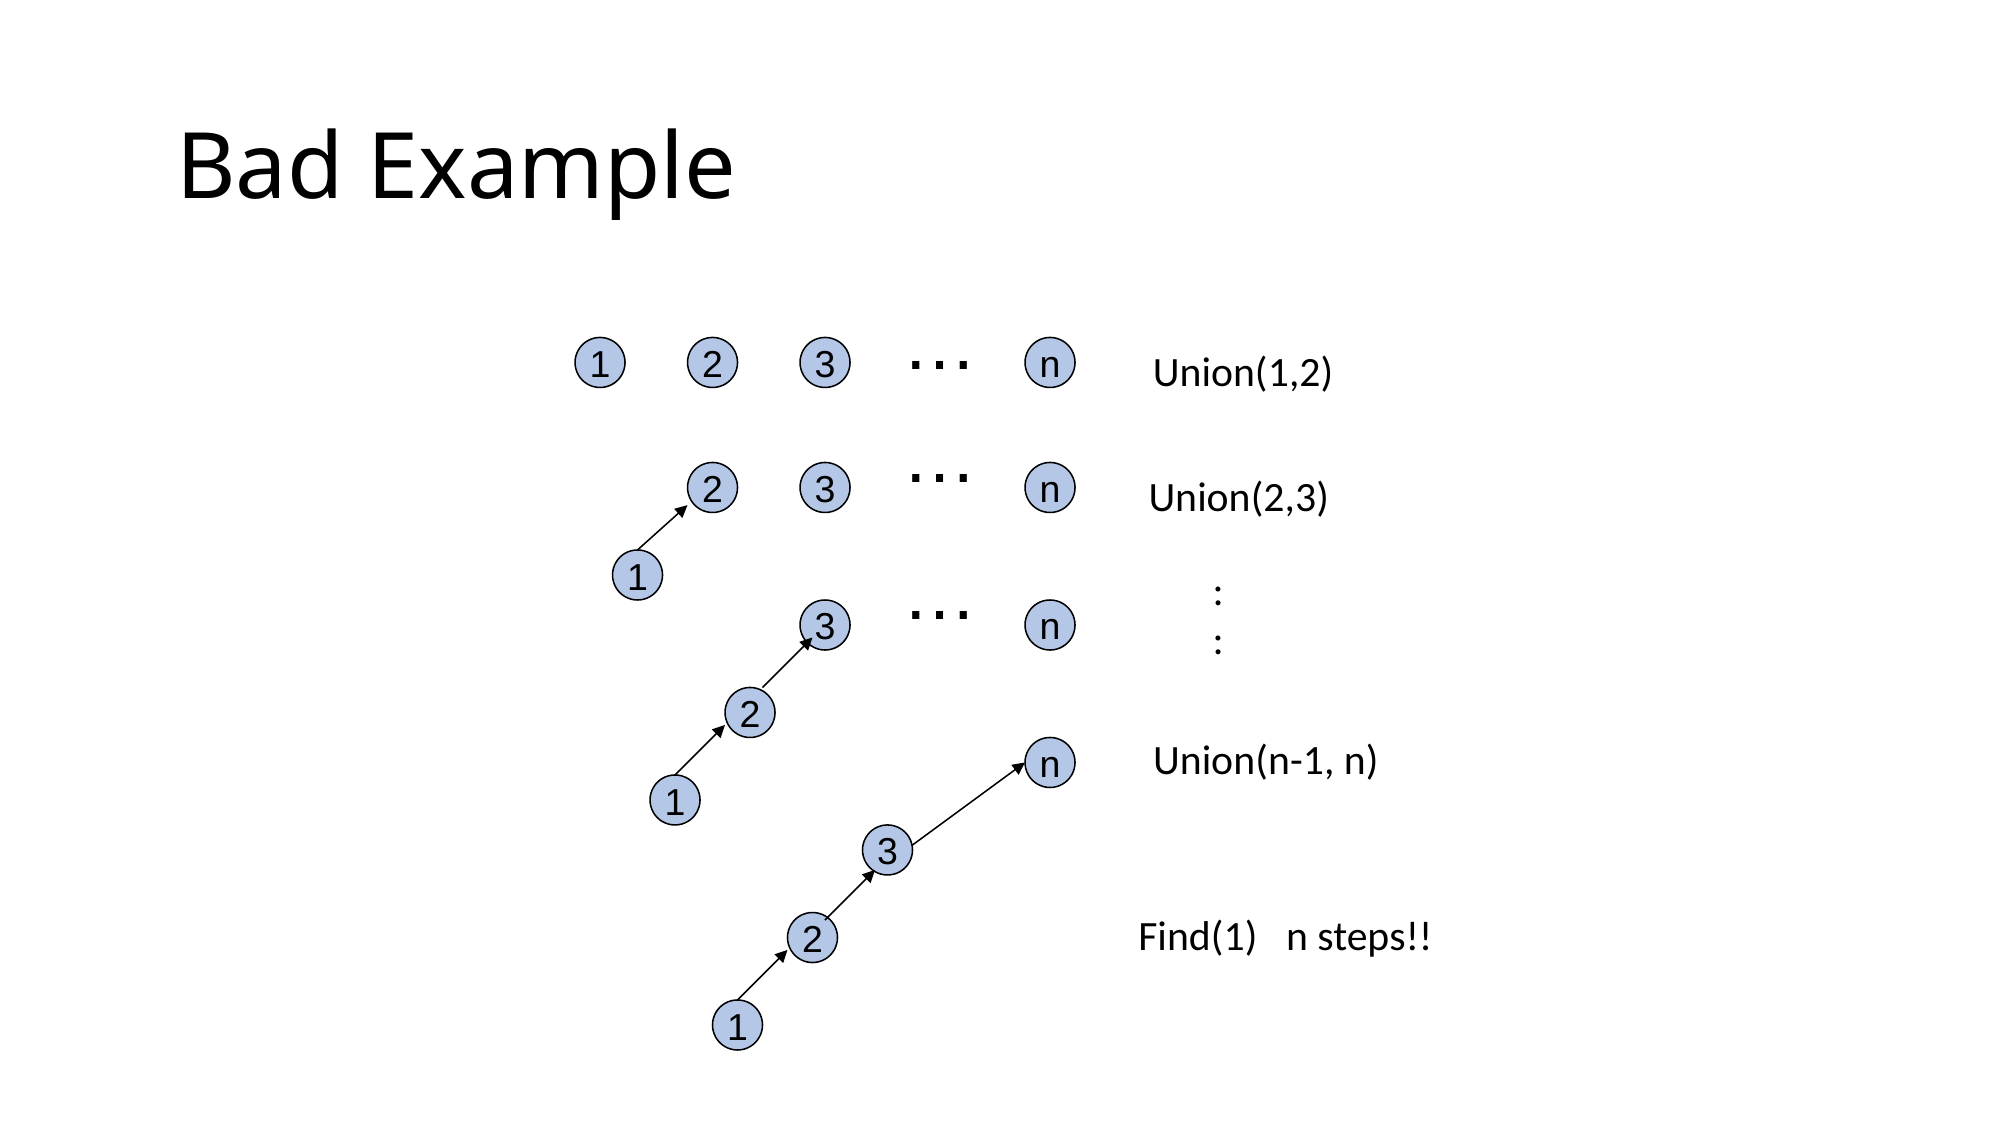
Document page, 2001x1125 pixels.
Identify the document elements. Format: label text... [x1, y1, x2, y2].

text_box : : [1197, 555, 1239, 671]
text_box [637, 505, 688, 551]
text_box n [1025, 600, 1076, 651]
text_box 2 [687, 462, 738, 513]
text_box [912, 762, 1025, 846]
text_box … [887, 399, 993, 505]
text_box [737, 949, 788, 1001]
text_box … [887, 287, 993, 393]
text_box 3 [800, 462, 851, 513]
text_box n [1025, 337, 1076, 388]
text_box [674, 724, 725, 776]
text_box … [887, 537, 993, 643]
text_box 3 [800, 600, 851, 651]
text_box Union(1,2) [1138, 337, 1349, 403]
text_box [824, 870, 875, 921]
text_box 2 [725, 687, 776, 738]
text_box 2 [787, 912, 838, 963]
text_box 3 [800, 337, 851, 388]
text_box 1 [575, 337, 626, 388]
text_box Find(1) n steps!! [1123, 901, 1448, 967]
title Bad Example [137, 59, 1863, 278]
text_box Union(2,3) [1133, 462, 1345, 528]
text_box n [1025, 462, 1076, 513]
text_box 1 [650, 775, 701, 825]
text_box 2 [687, 337, 738, 388]
text_box n [1025, 737, 1076, 788]
text_box 3 [862, 824, 913, 875]
text_box [762, 637, 813, 688]
text_box 1 [712, 1000, 763, 1051]
text_box Union(n-1, n) [1138, 725, 1394, 790]
text_box 1 [612, 550, 663, 601]
